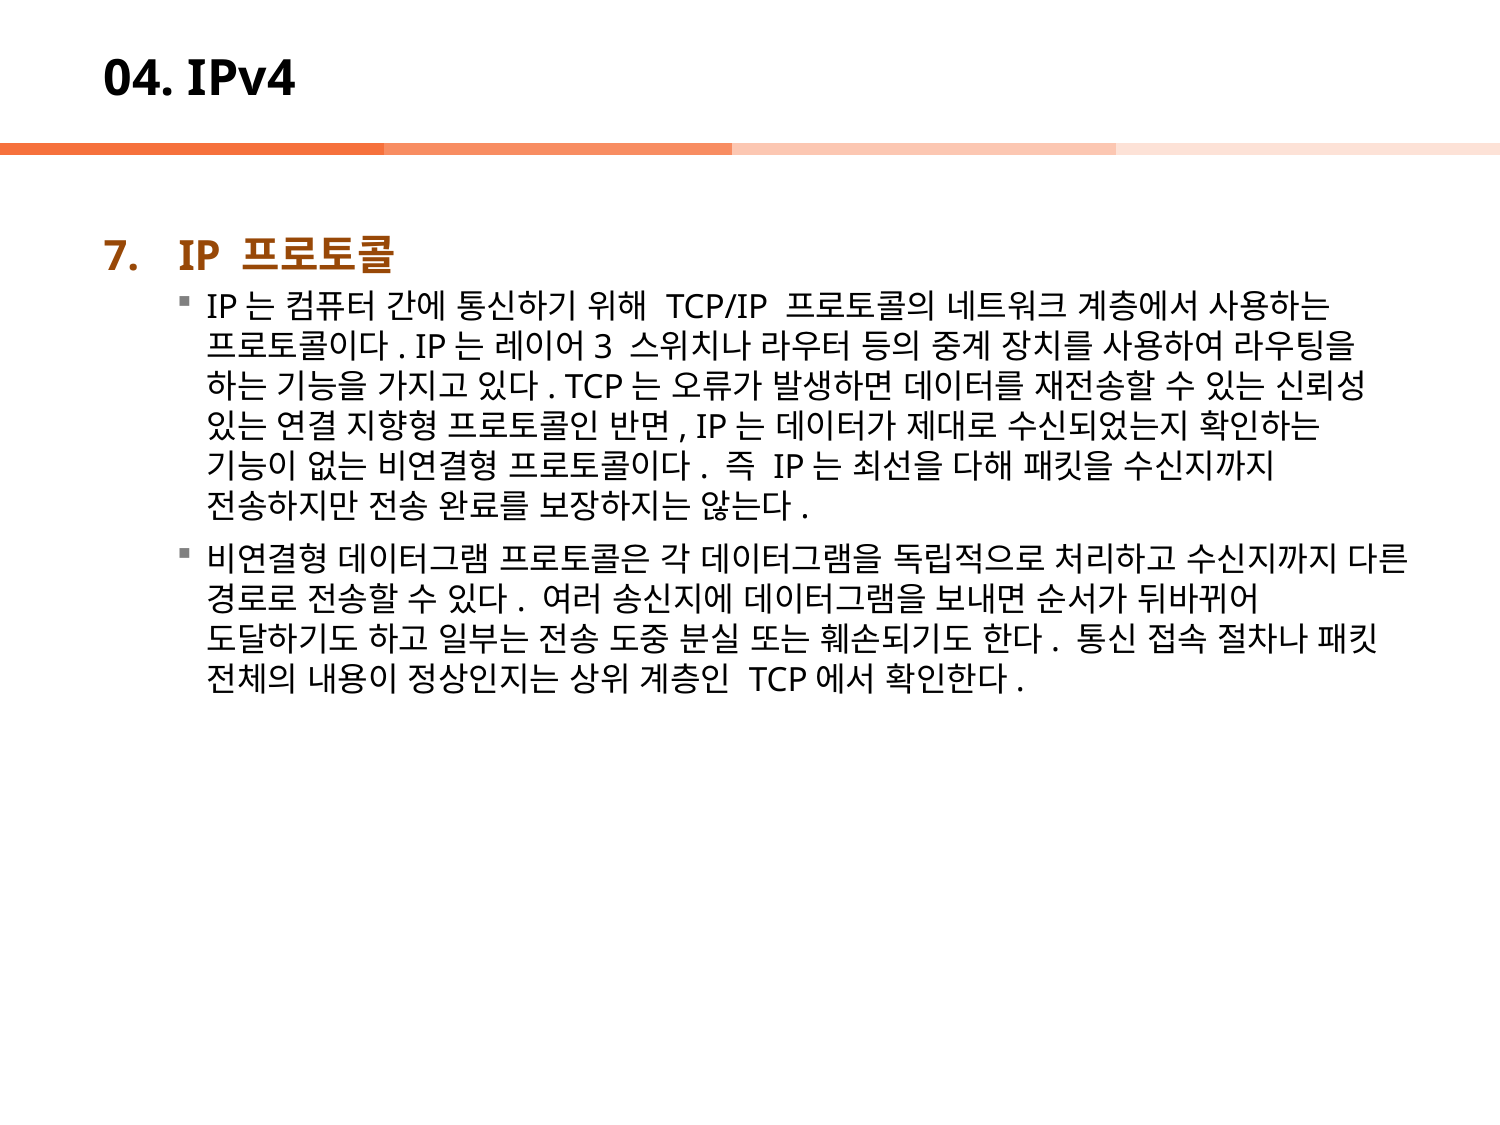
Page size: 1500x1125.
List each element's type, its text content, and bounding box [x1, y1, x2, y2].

list IP 프로토콜 IP는 컴퓨터 간에 통신하기 위해 TCP/IP 프로토콜의 네트워크 계층에서 사용하는 프로토콜이다. IP는 레이어3 스위치나 라우터 등의 중계 장치를 사용하여 라우팅을 하는 기능을 가지고 있다. TCP는 오류가 발생하면 데이터를 재전송할 수 있는 신뢰성 있는 연결 지향형 프로토콜인 반면, IP는 데이터가 제대로 수신되었는지 확인하는 기능이 없는 비연결형 프로토콜이다. 즉 IP는 최선을 다해 패킷을 수신지까지 전송하지만 전송 완료를 보장하지는 않는다. 비연결형 데이터그램 프로토콜은 각 데이터그램을 독립적으로 처리하고 수신지까지 다른 경로로 전송할 수 있다. 여러 송신지에 데이터그램을 보내면 순서가 뒤바뀌어 도달하기도 하고 일부는 전송 도중 분실 또는 훼손되기도 한다. 통신 접속 절차나 패킷 전체의 내용이 정상인지는 상위 계층인 TCP에서 확인한다. [88, 196, 1436, 1083]
title 04. IPv4 [88, 30, 1330, 121]
